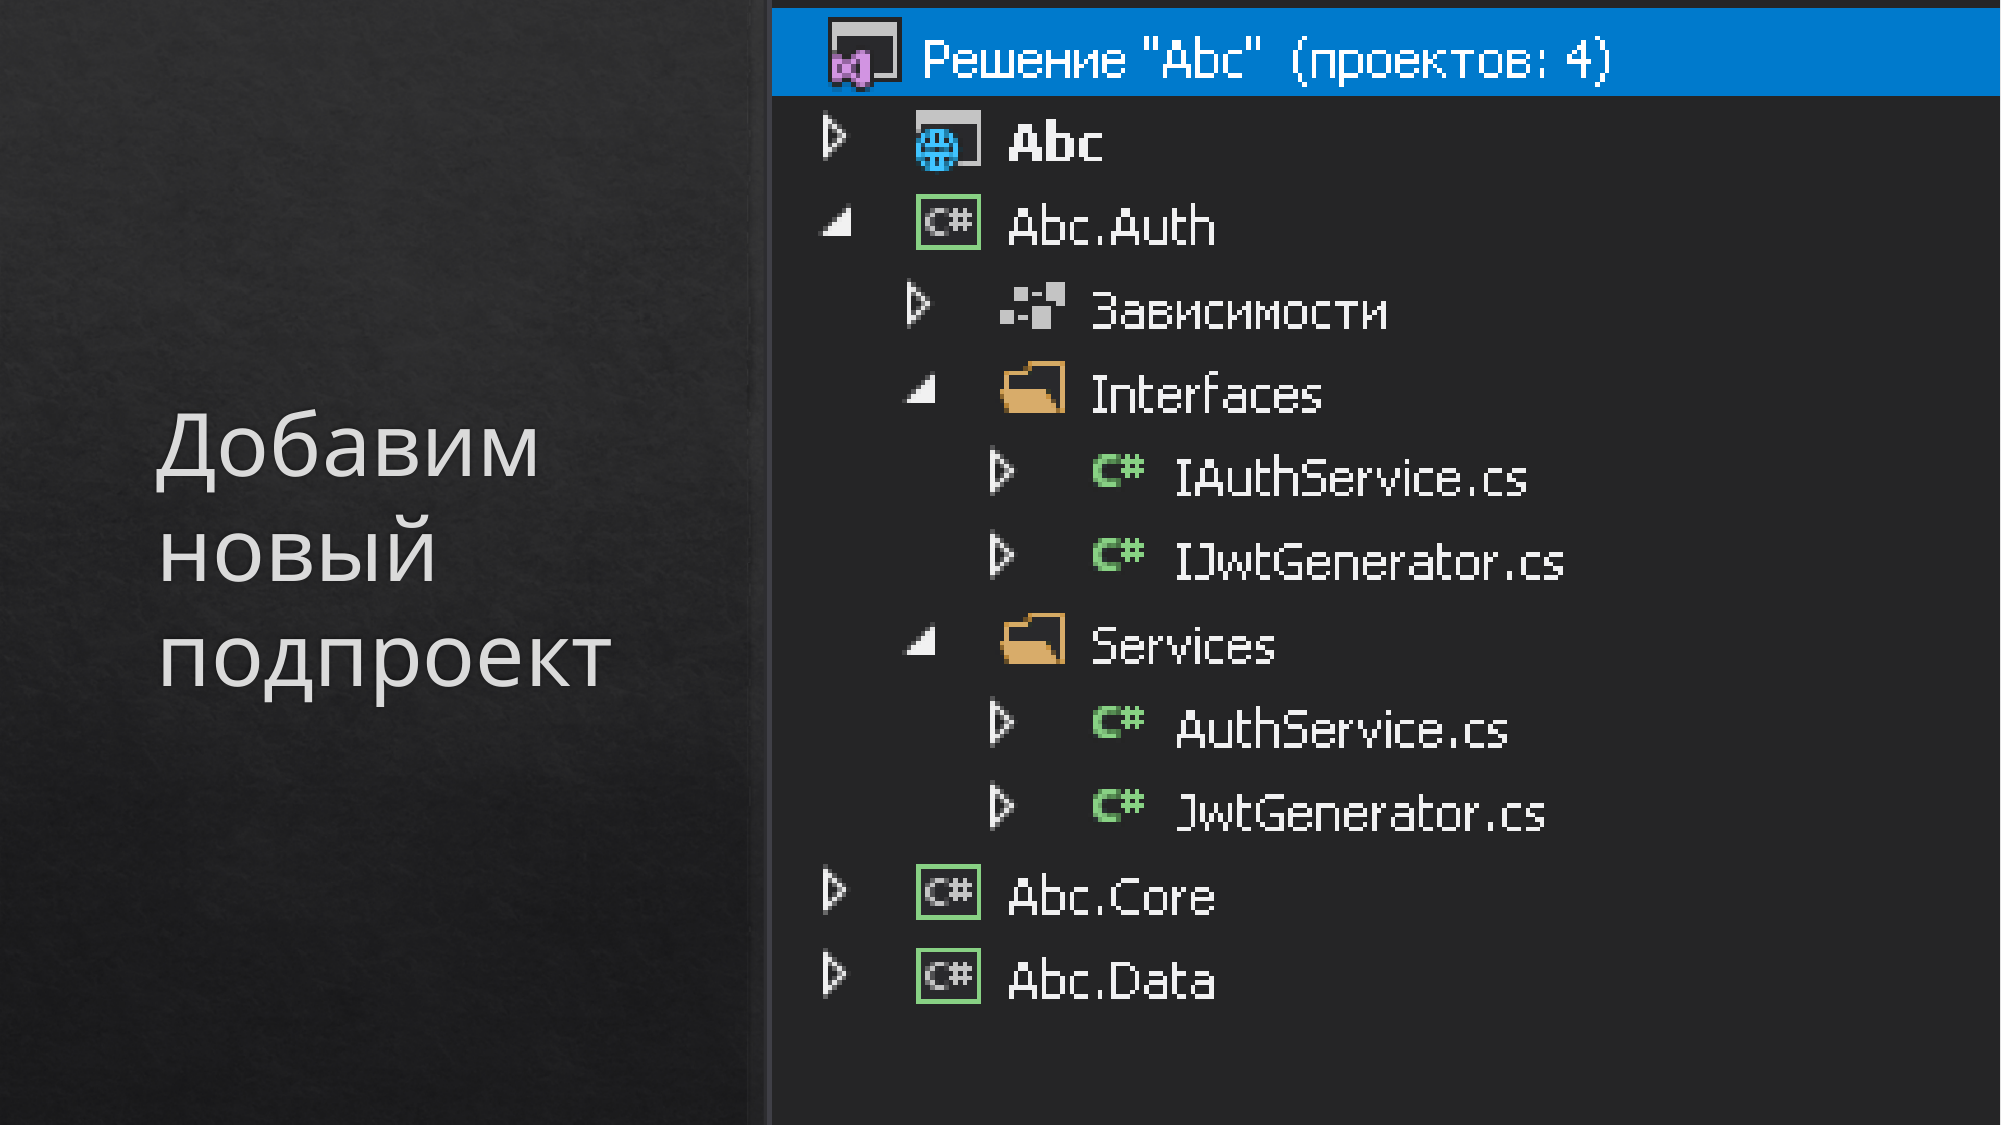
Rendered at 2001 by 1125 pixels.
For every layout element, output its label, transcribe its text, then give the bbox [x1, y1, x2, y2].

picture [746, 0, 2000, 1125]
title Добавим новый подпроект [141, 137, 697, 712]
